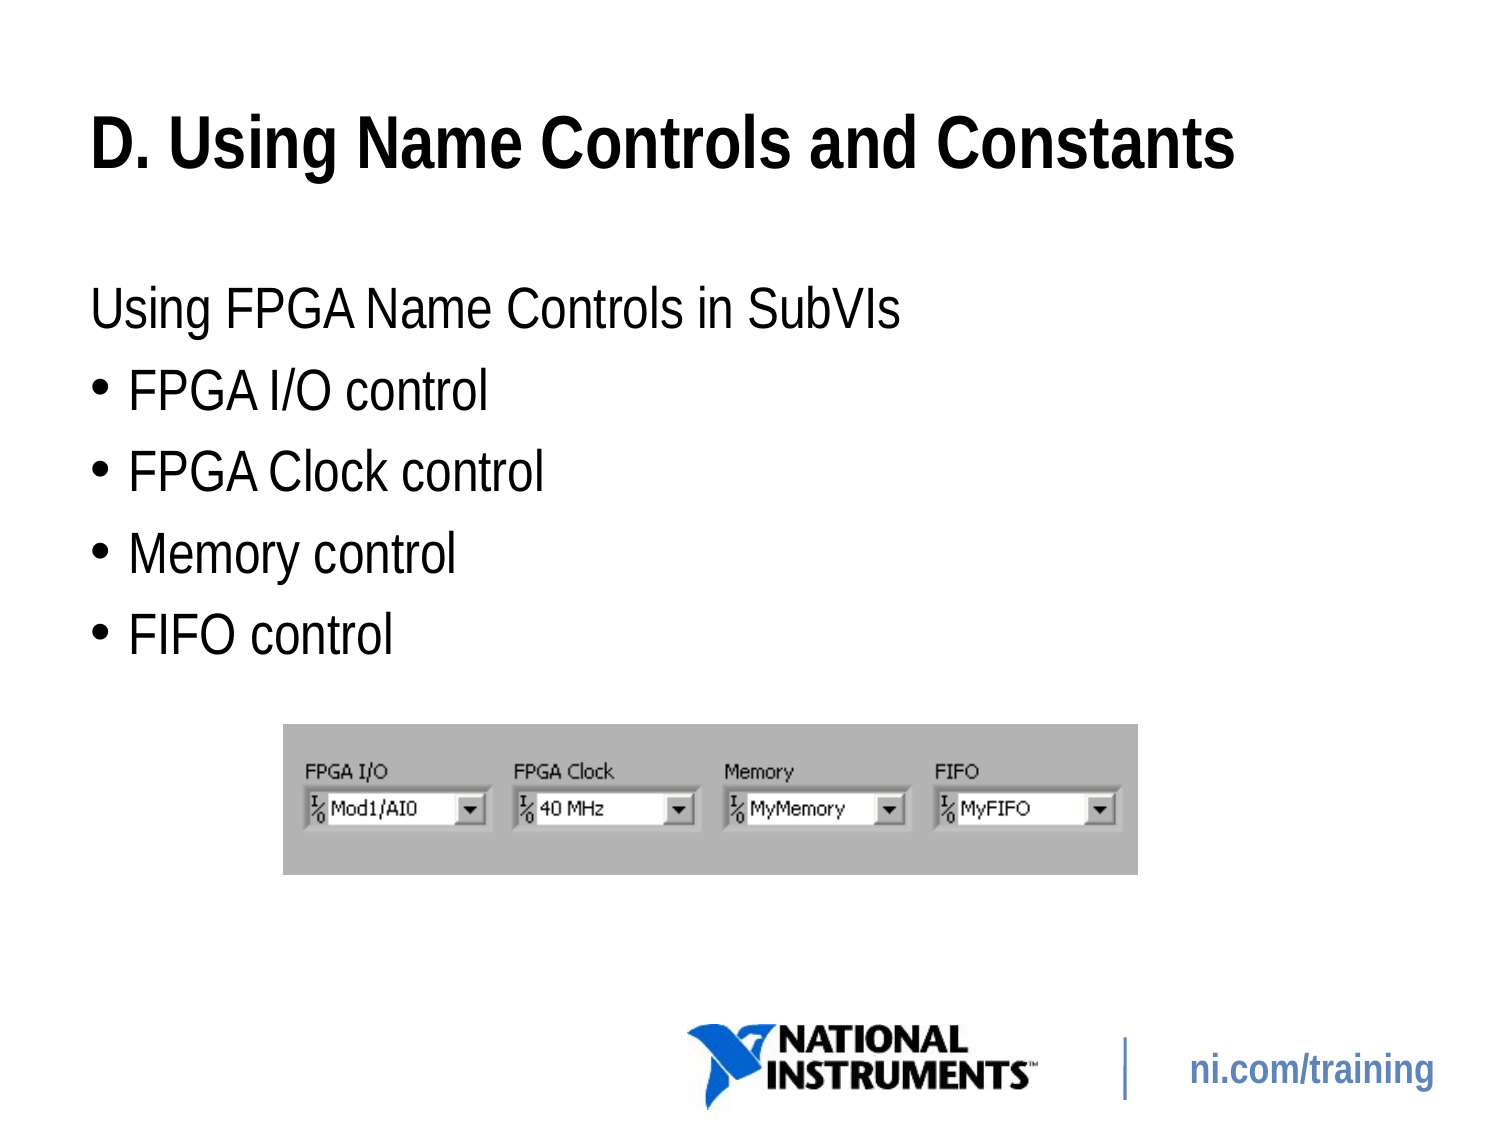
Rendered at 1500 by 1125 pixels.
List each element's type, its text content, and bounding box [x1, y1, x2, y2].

picture [282, 724, 1138, 876]
picture [687, 1024, 1038, 1110]
title D. Using Name Controls and Constants [75, 45, 1425, 233]
list Using FPGA Name Controls in SubVIs FPGA I/O control FPGA Clock control Memory control FIFO control [75, 262, 1425, 975]
